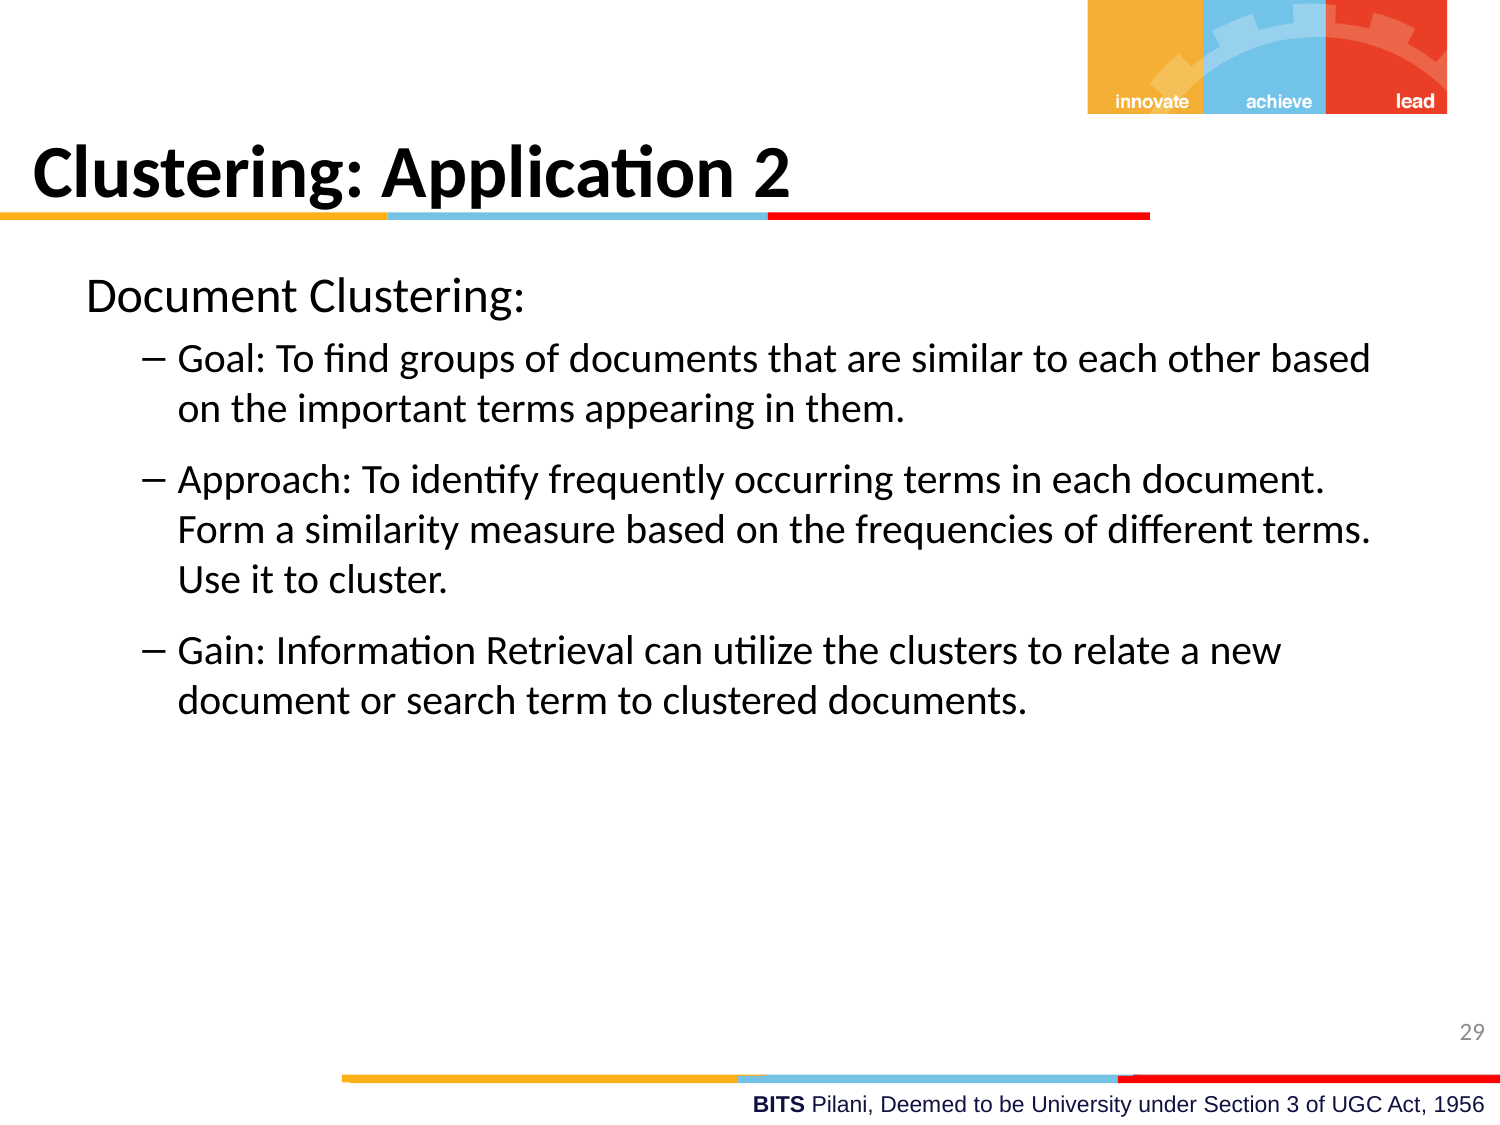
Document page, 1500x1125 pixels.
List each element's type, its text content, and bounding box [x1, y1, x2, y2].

picture [1087, 0, 1448, 114]
title Clustering: Application 2 [18, 137, 1058, 209]
slide_number 29 [1149, 1000, 1500, 1061]
list Document Clustering: Goal: To find groups of documents that are similar to each other based on the important terms appearing in them. Approach: To identify frequently occurring terms in each document. Form a similarity measure based on the frequencies of different terms. Use it to cluster. Gain: Information Retrieval can utilize the clusters to relate a new document or search term to clustered documents. [71, 255, 1400, 988]
